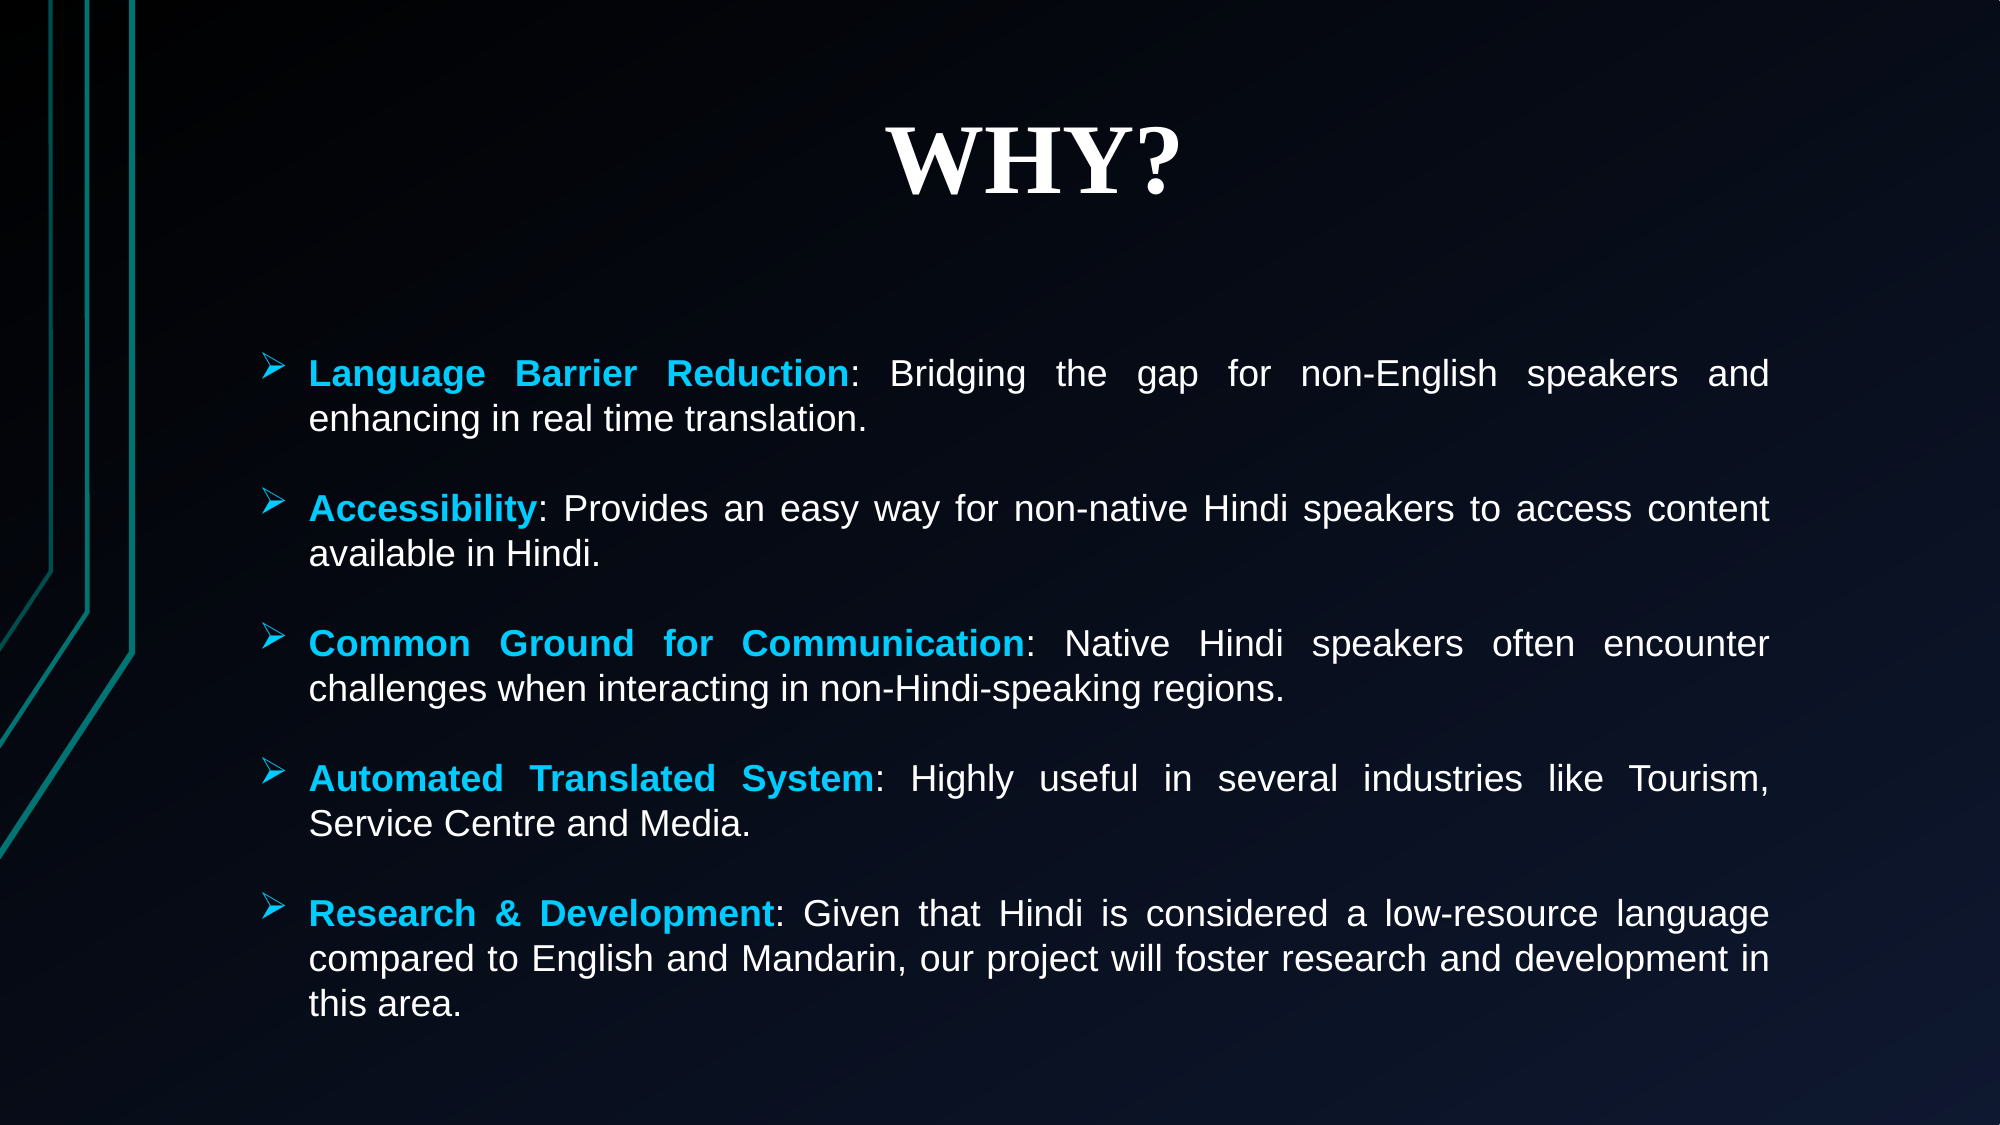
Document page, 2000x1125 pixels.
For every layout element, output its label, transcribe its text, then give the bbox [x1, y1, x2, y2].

list Language Barrier Reduction: Bridging the gap for non-English speakers and enhancing in real time translation. Accessibility: Provides an easy way for non-native Hindi speakers to access content available in Hindi. Common Ground for Communication: Native Hindi speakers often encounter challenges when interacting in non-Hindi-speaking regions. Automated Translated System: Highly useful in several industries like Tourism, Service Centre and Media. Research & Development: Given that Hindi is considered a low-resource language compared to English and Mandarin, our project will foster research and development in this area. [243, 340, 1786, 1076]
title WHY? [184, 53, 1885, 325]
